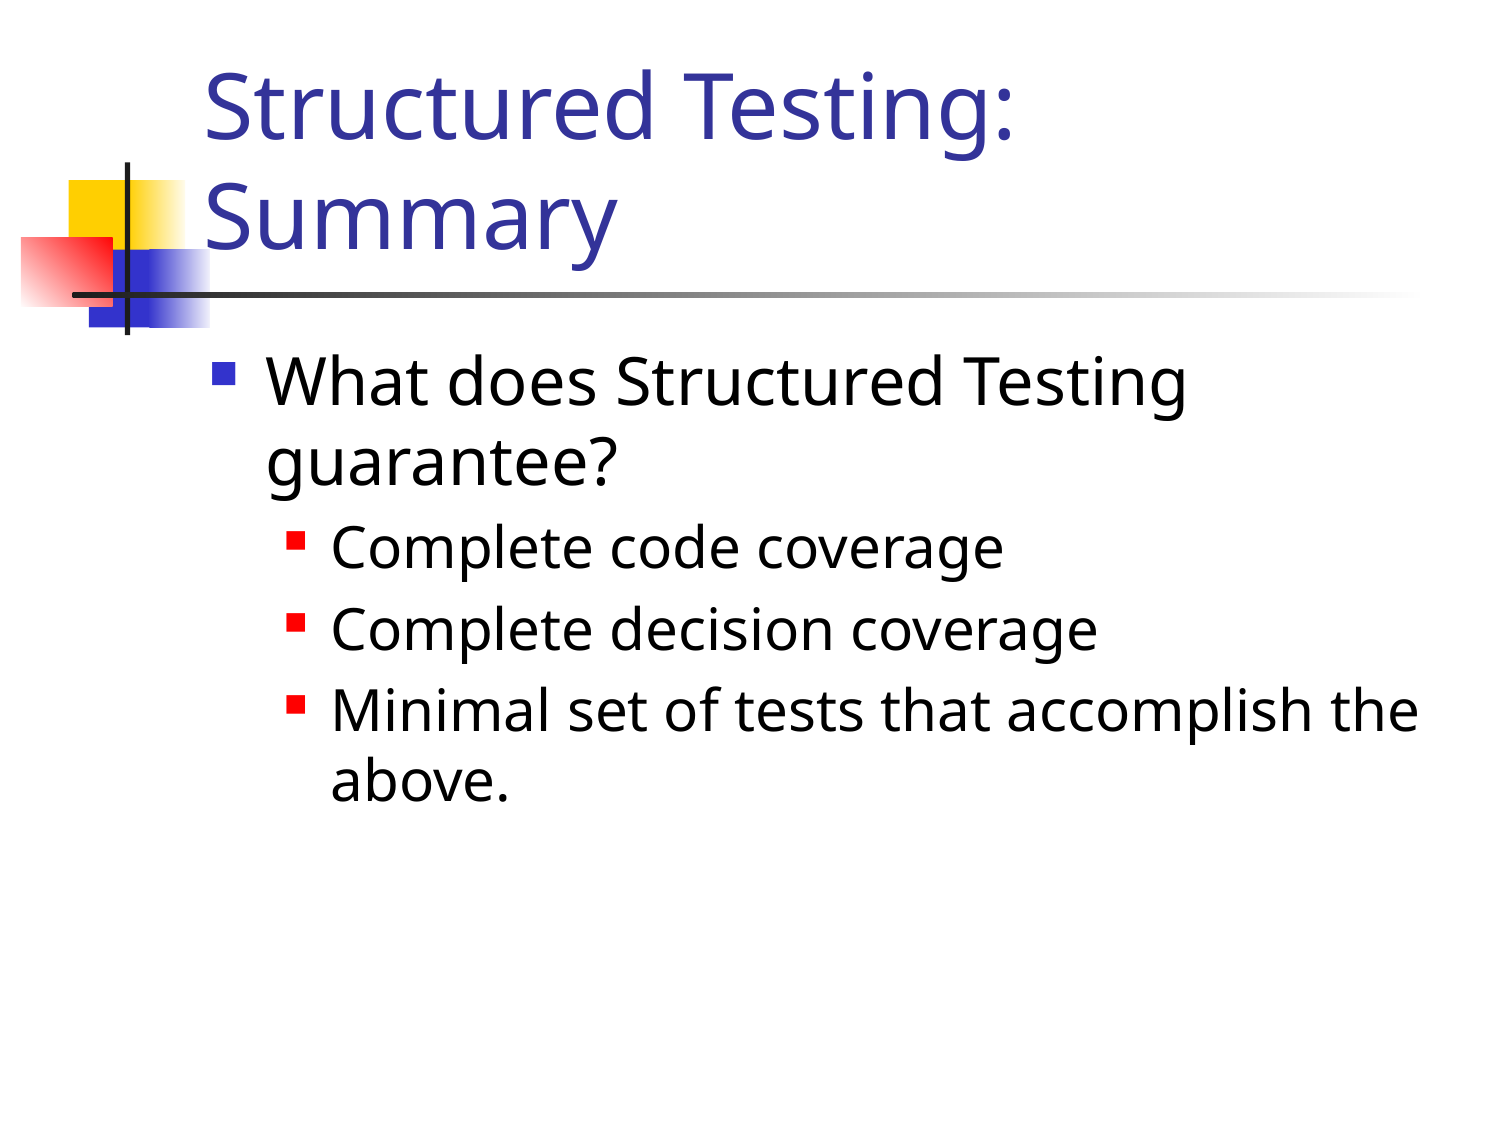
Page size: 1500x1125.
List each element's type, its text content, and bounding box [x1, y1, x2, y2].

title Structured Testing: Summary [188, 35, 1468, 275]
list What does Structured Testing guarantee? Complete code coverage Complete decision coverage Minimal set of tests that accomplish the above. [193, 331, 1469, 1006]
